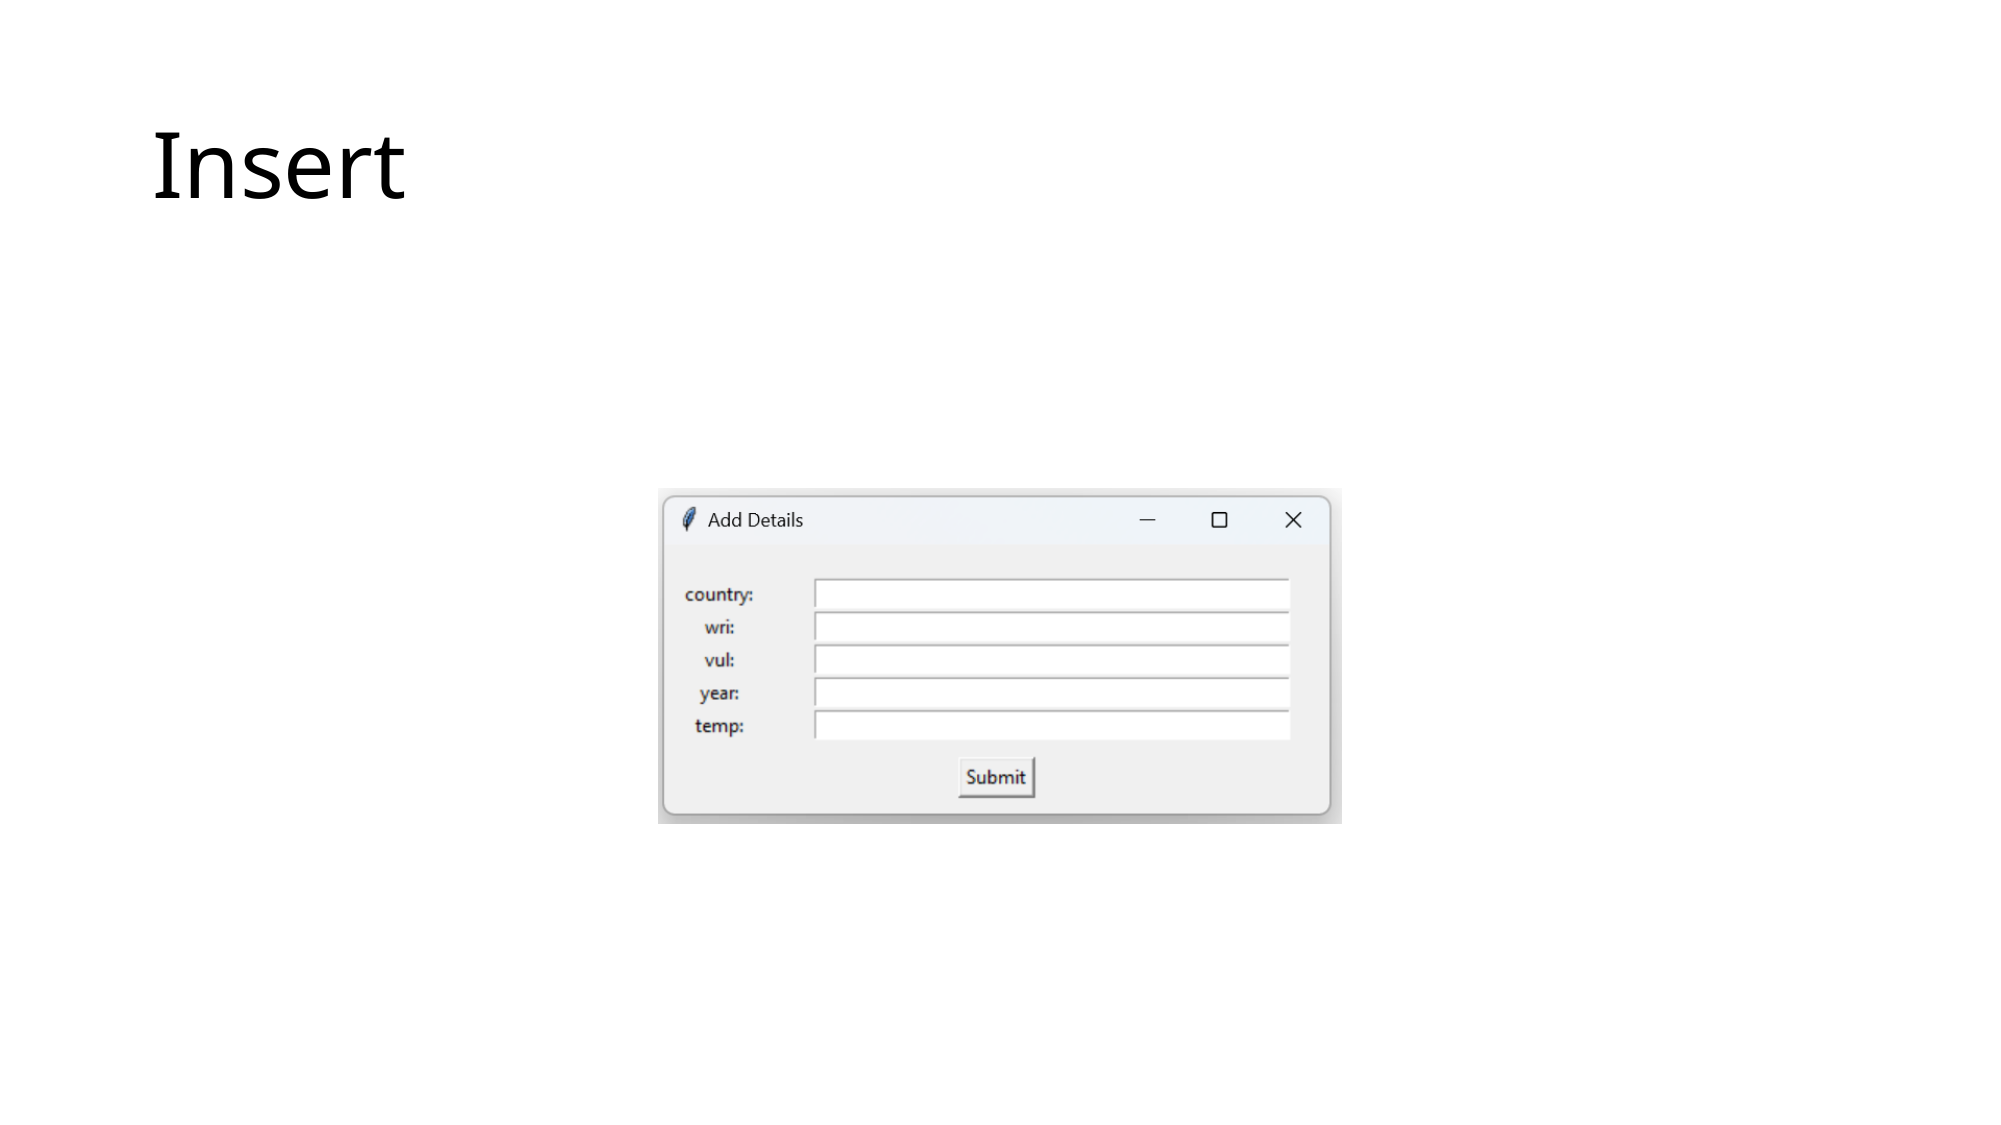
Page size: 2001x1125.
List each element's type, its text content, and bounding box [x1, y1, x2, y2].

title Insert [137, 59, 1863, 278]
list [658, 488, 1342, 825]
